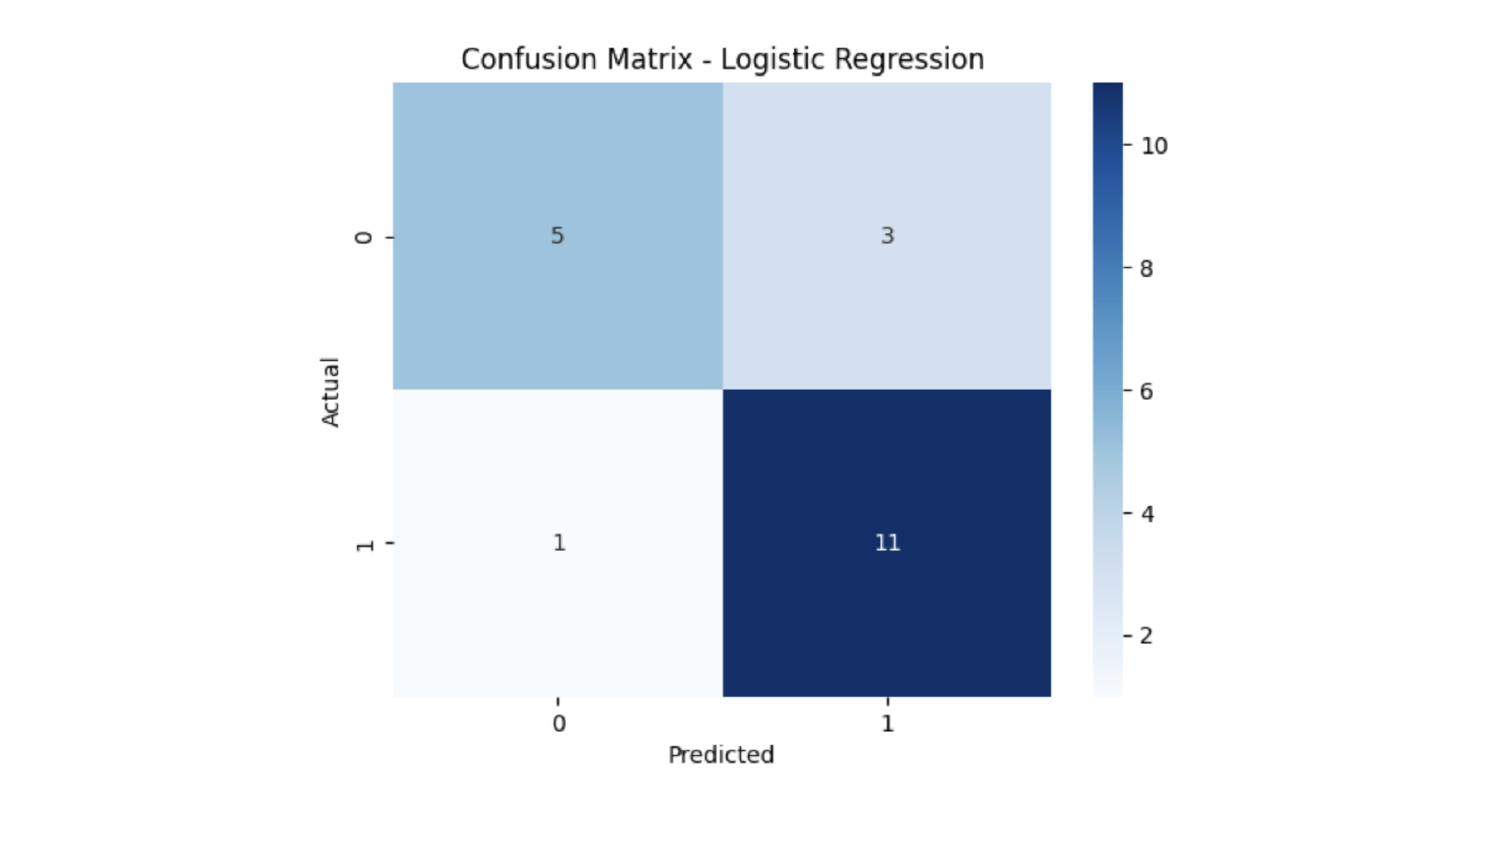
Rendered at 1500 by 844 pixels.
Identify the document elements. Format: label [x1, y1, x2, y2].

picture [259, 24, 1240, 819]
